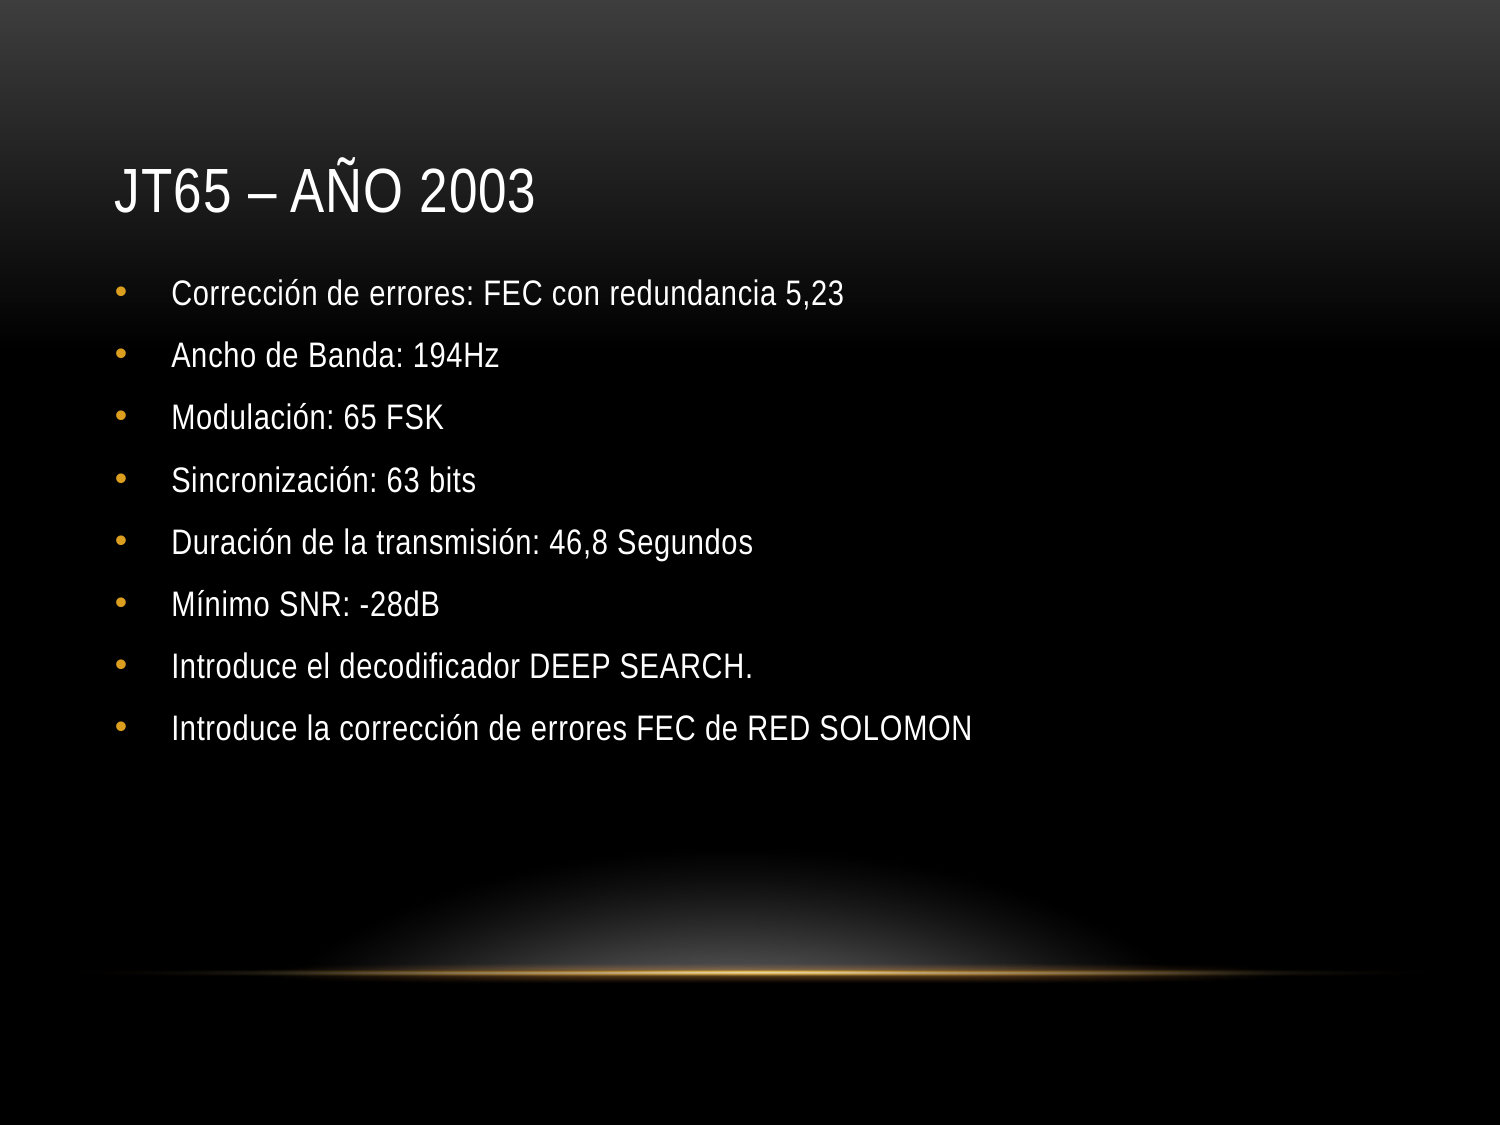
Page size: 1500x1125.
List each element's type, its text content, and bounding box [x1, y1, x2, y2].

list Corrección de errores: FEC con redundancia 5,23 Ancho de Banda: 194Hz Modulación: 65 FSK Sincronización: 63 bits Duración de la transmisión: 46,8 Segundos Mínimo SNR: -28dB Introduce el decodificador DEEP SEARCH. Introduce la corrección de errores FEC de RED SOLOMON [99, 262, 1400, 938]
picture [0, 0, 1500, 1125]
title JT65 – Año 2003 [99, 45, 1400, 233]
